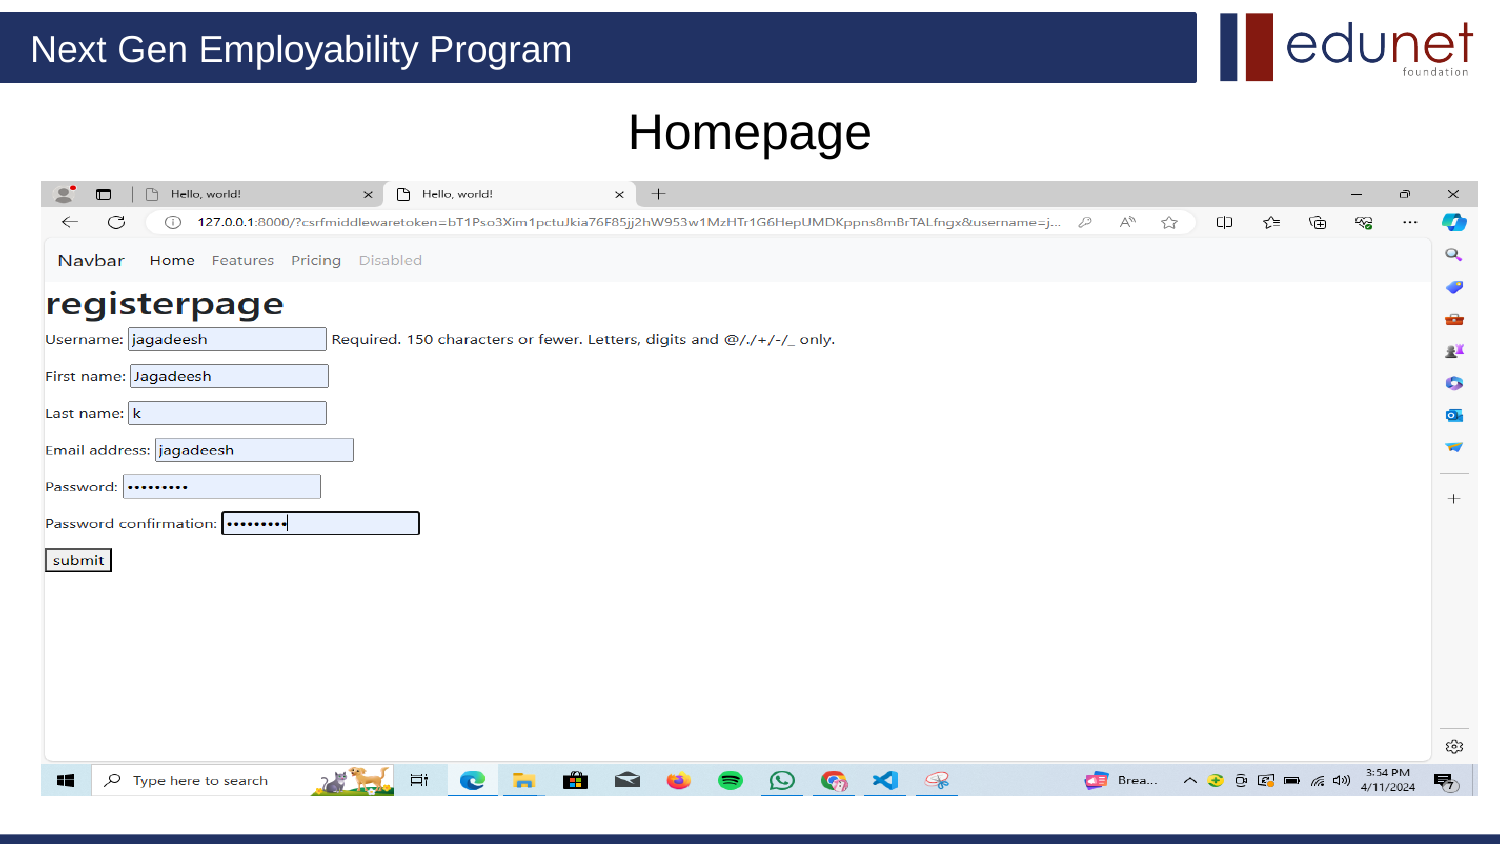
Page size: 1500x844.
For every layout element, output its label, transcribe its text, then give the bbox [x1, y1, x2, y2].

title Homepage [25, 100, 1475, 175]
picture [41, 181, 1478, 796]
picture [1279, 14, 1482, 83]
